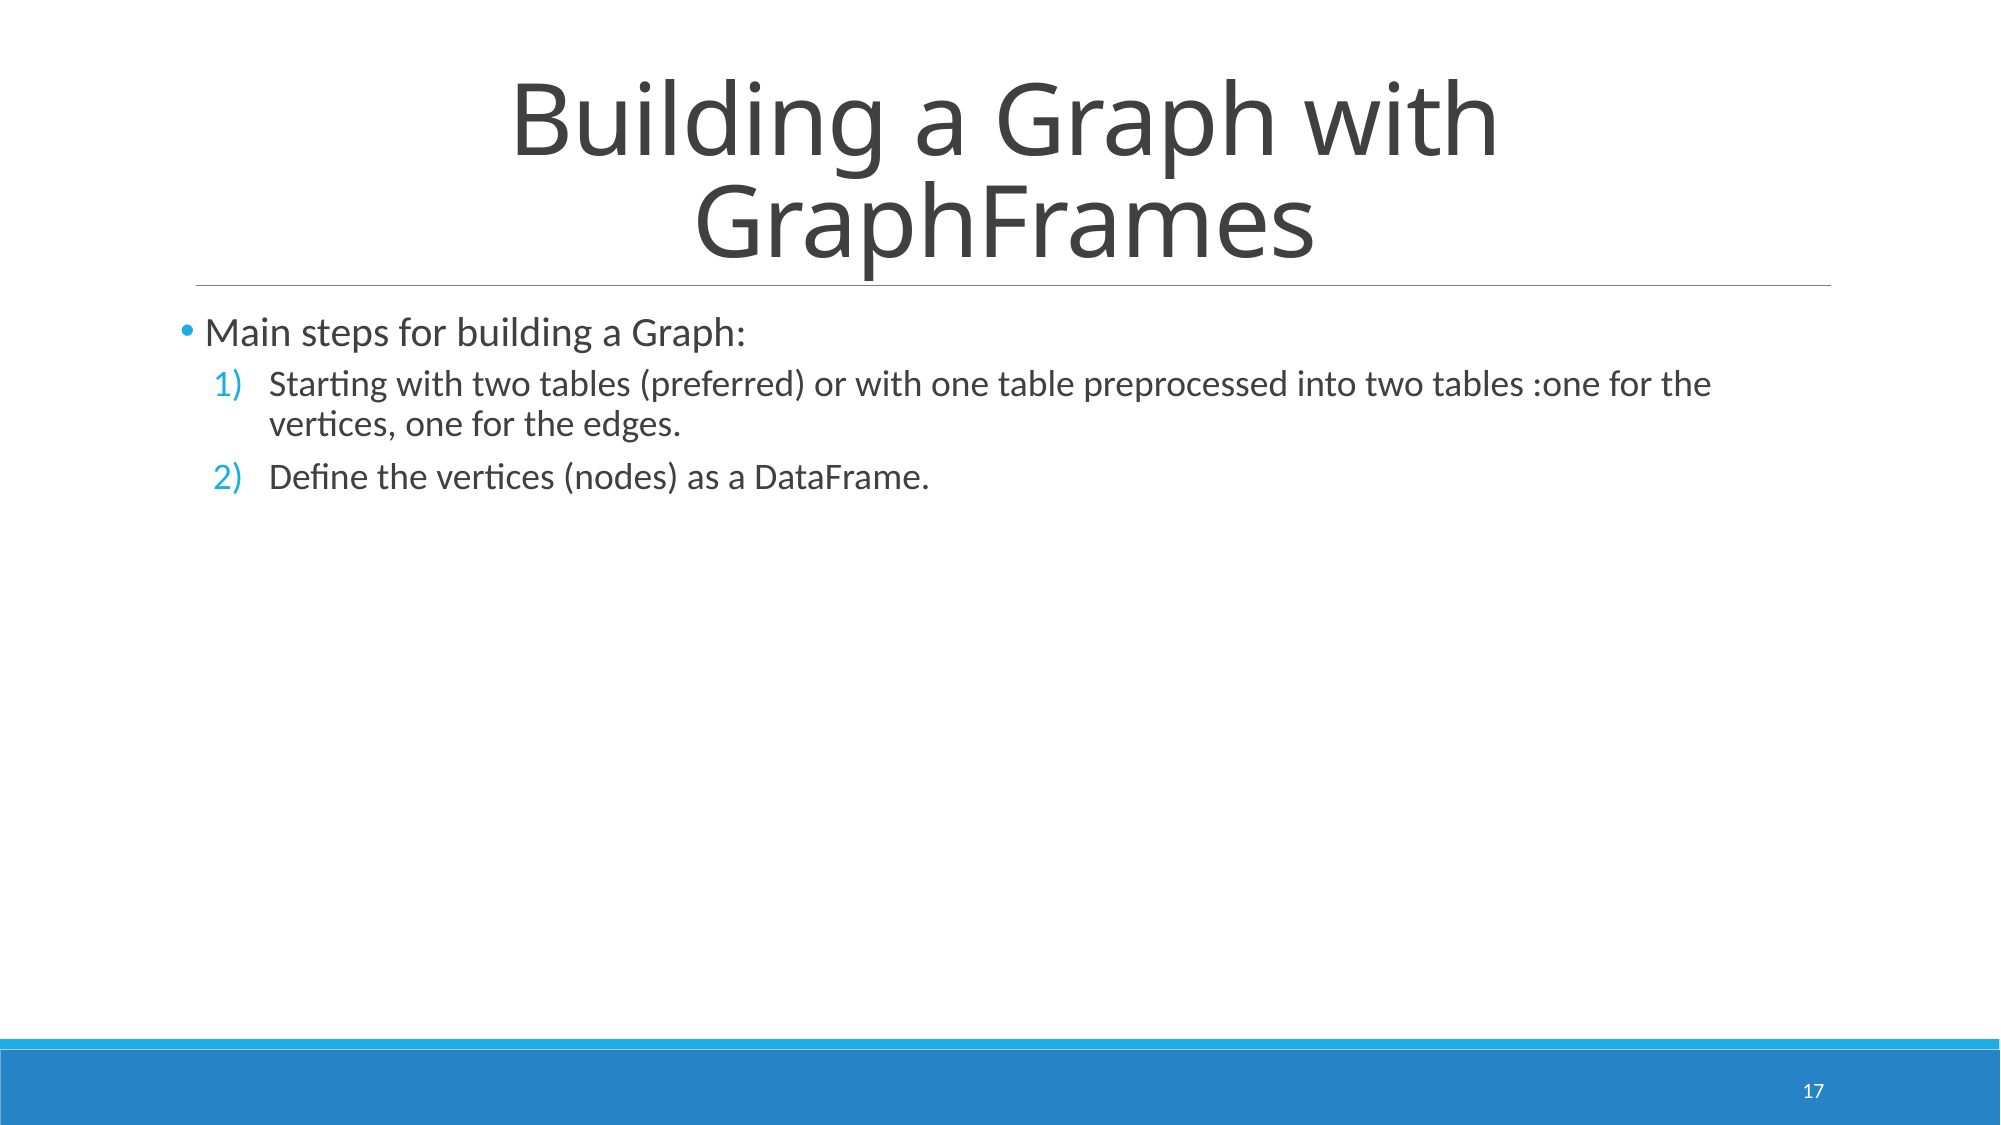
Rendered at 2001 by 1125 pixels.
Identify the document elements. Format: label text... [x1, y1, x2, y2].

list Main steps for building a Graph: Starting with two tables (preferred) or with one table preprocessed into two tables :one for the vertices, one for the edges. Define the vertices (nodes) as a DataFrame. [180, 302, 1830, 1028]
slide_number 17 [1624, 1059, 1840, 1120]
title Building a Graph with GraphFrames [180, 47, 1830, 285]
